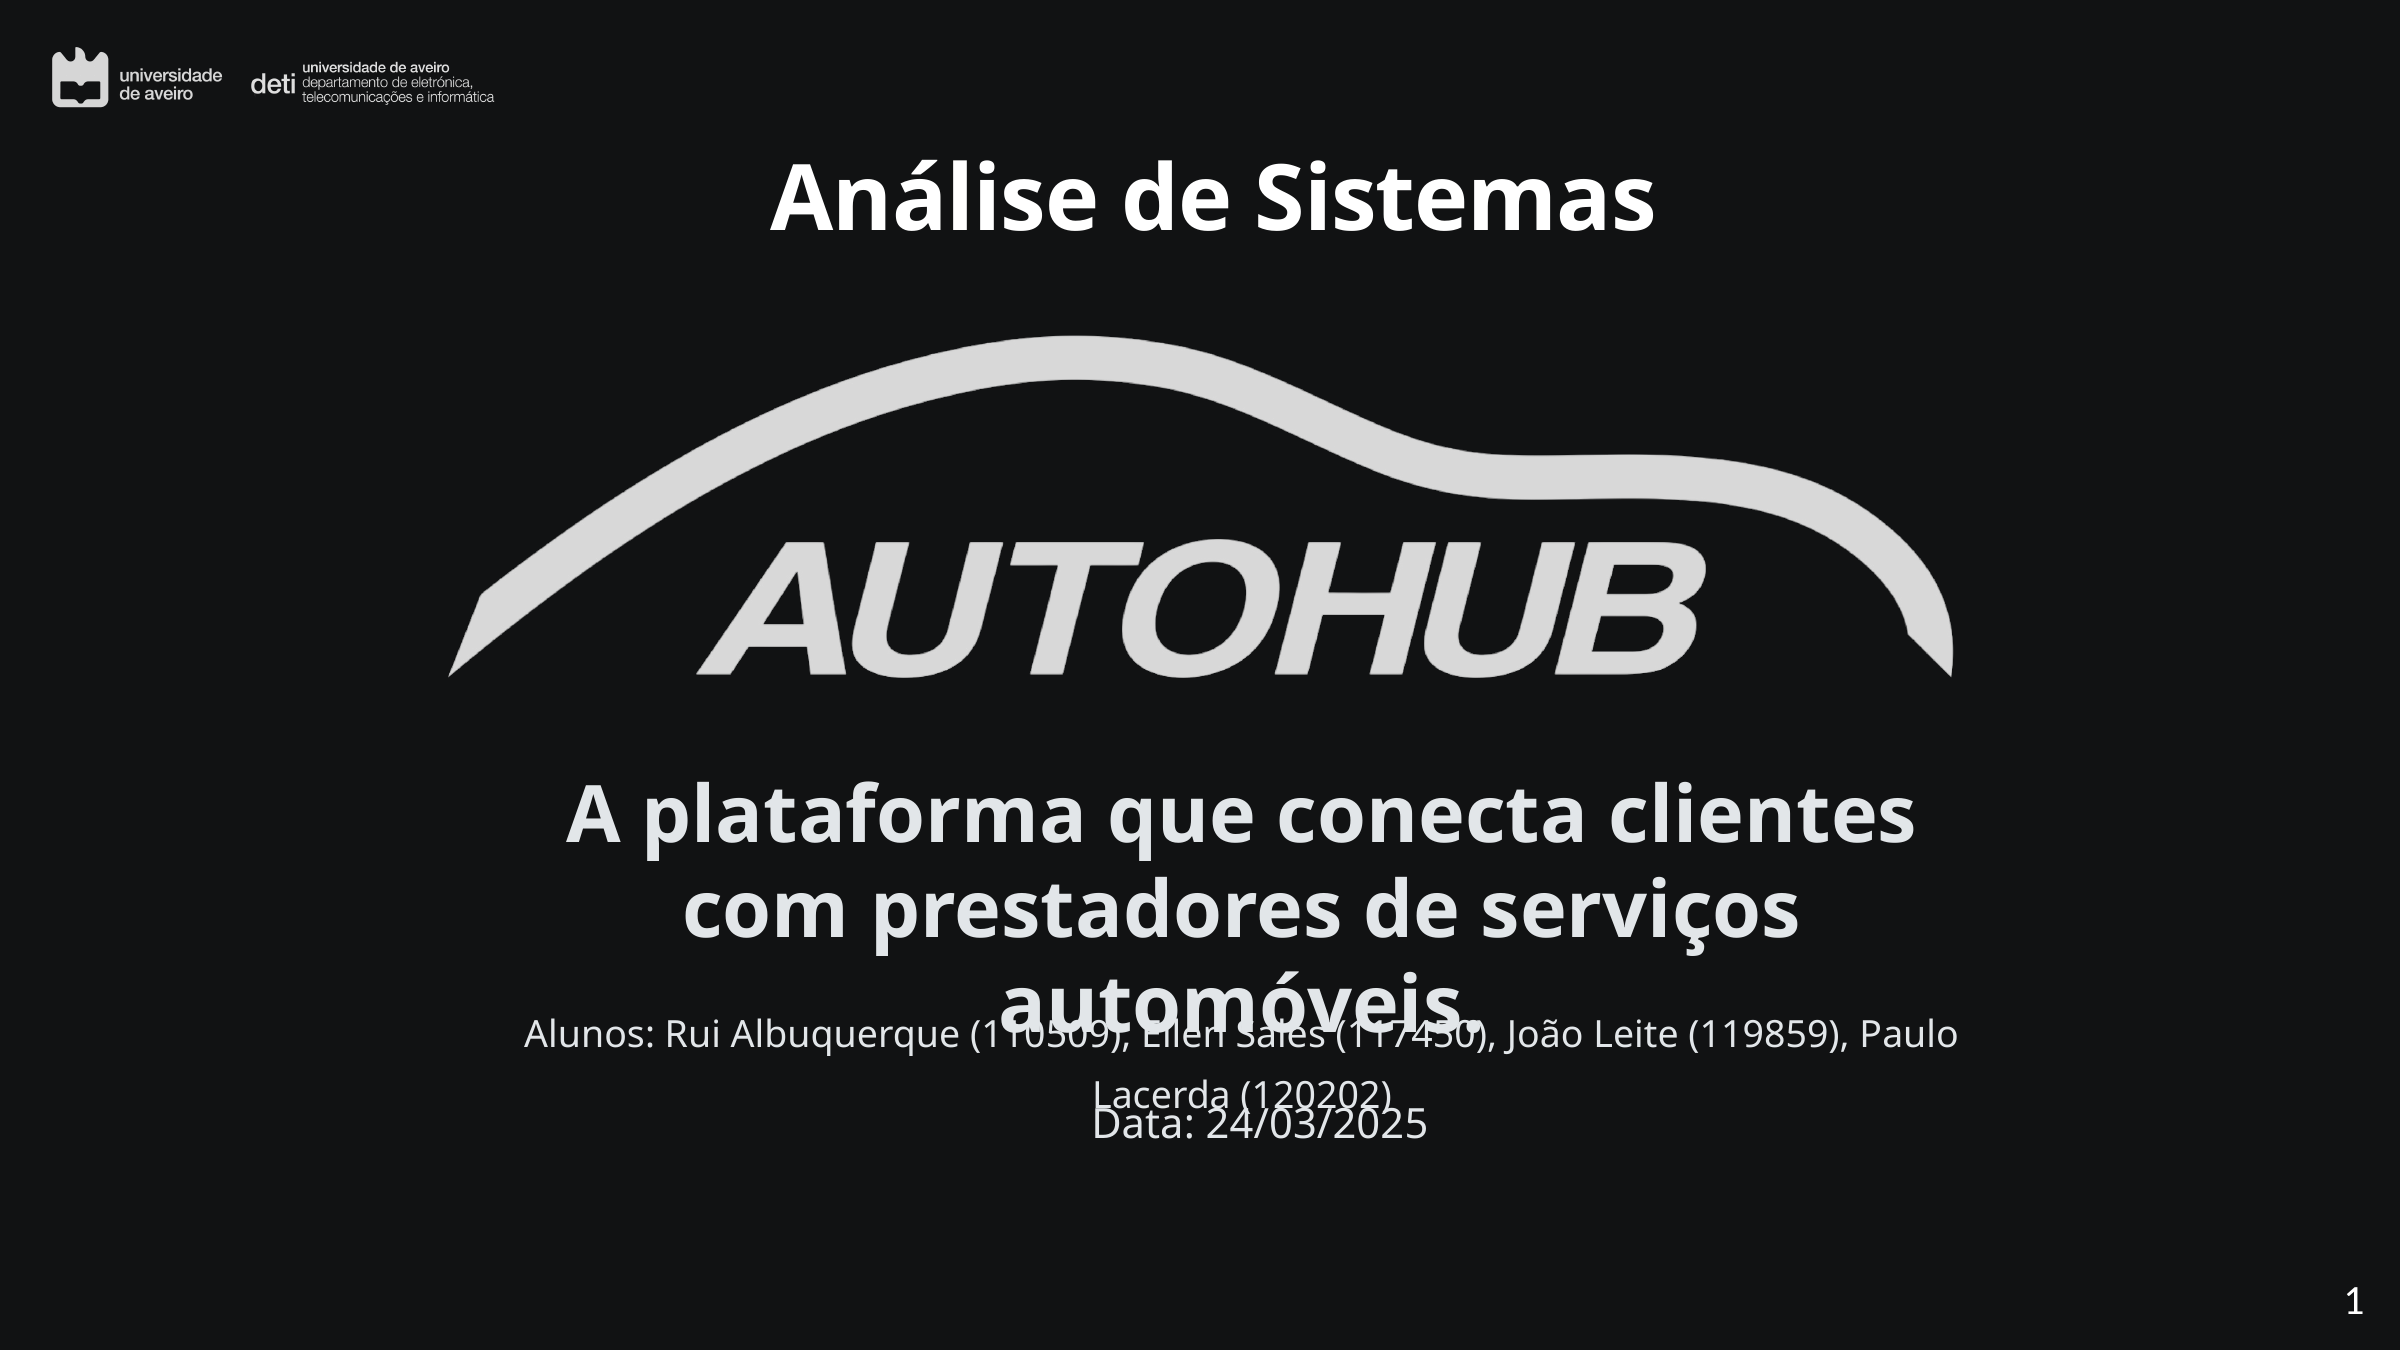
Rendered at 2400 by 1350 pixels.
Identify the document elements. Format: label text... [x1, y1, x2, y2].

text_box Alunos: Rui Albuquerque (110509), Ellen Sales (117450), João Leite (119859), Paulo Lacerda (120202) [441, 987, 2044, 1123]
picture [315, 199, 2085, 905]
text_box Data: 24/03/2025 [660, 1078, 1861, 1155]
text_box Análise de Sistemas [770, 133, 1714, 199]
picture [24, 24, 496, 135]
text_box [2101, 1267, 2400, 1350]
text_box 1 [2307, 1255, 2400, 1331]
